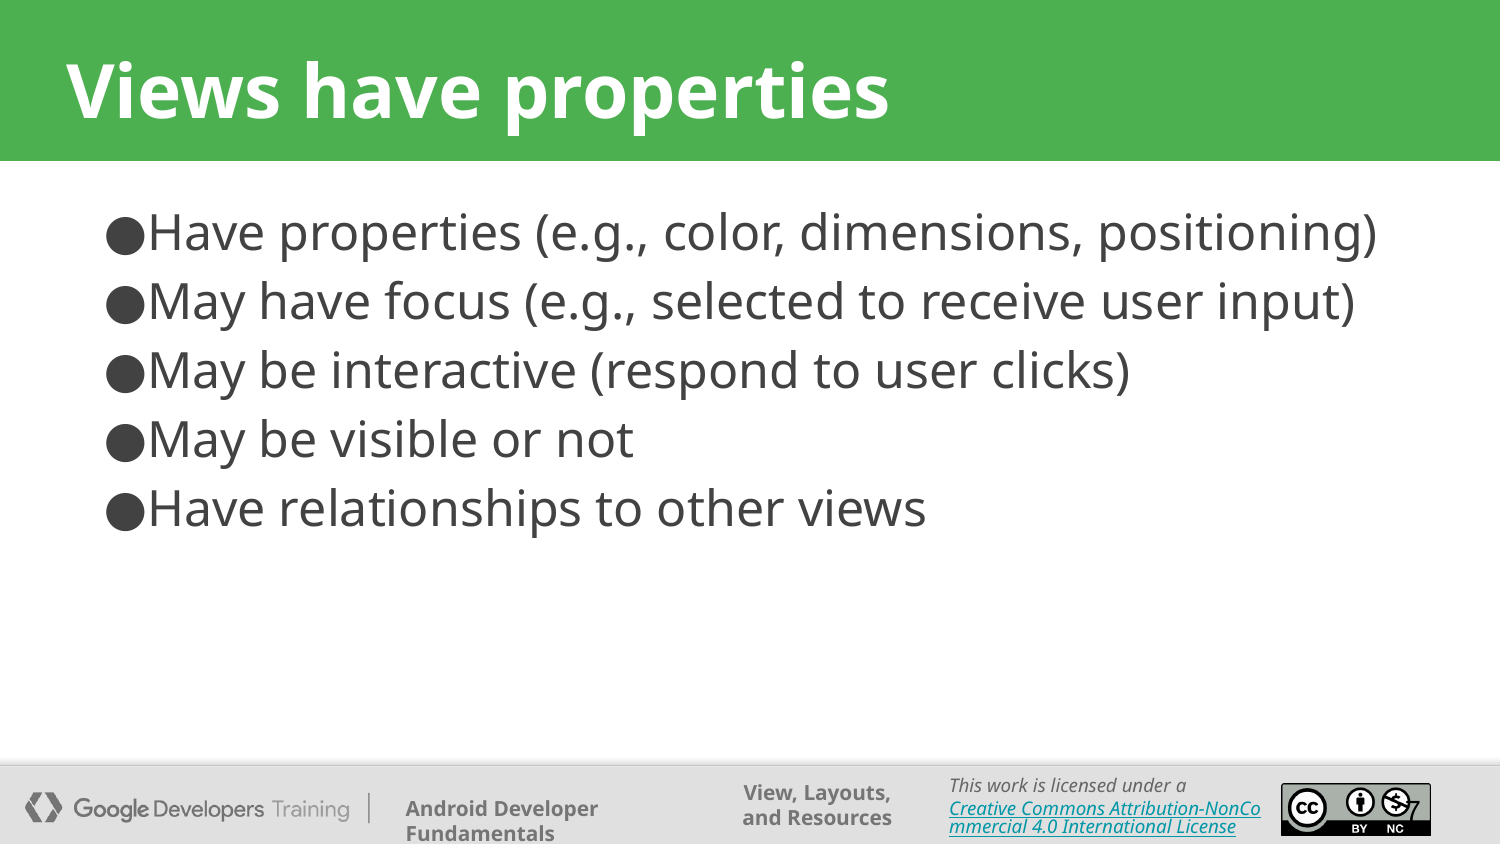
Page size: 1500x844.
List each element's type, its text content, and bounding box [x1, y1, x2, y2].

picture [0, 161, 1500, 844]
slide_number ‹#› [1389, 777, 1480, 842]
list Have properties (e.g., color, dimensions, positioning) May have focus (e.g., selected to receive user input) May be interactive (respond to user clicks) May be visible or not Have relationships to other views [51, 176, 1449, 737]
title Views have properties [51, 28, 1472, 122]
